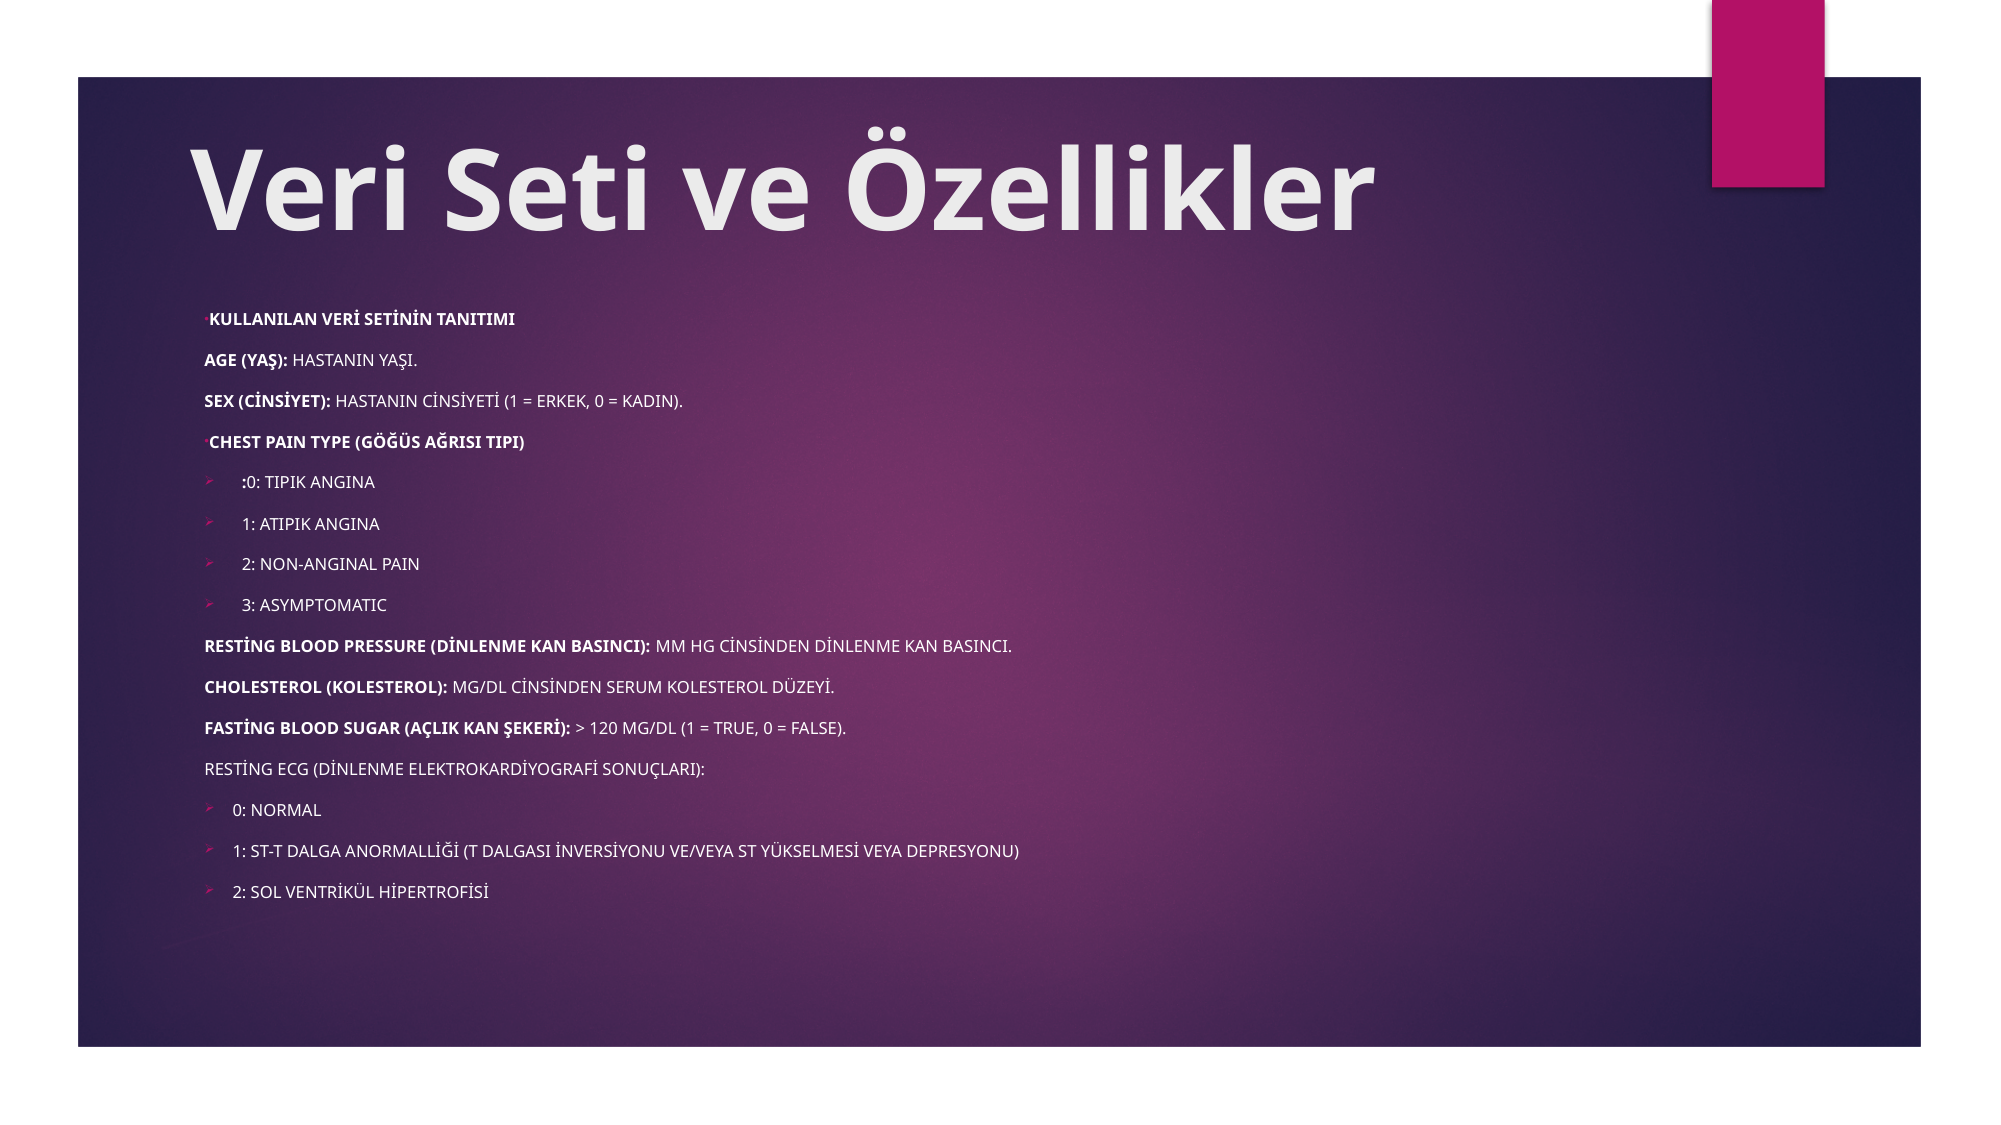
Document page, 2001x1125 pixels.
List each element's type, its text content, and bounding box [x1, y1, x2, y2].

title Veri Seti ve Özellikler [175, 167, 1623, 260]
subtitle Kullanılan Veri Setinin Tanıtımı Age (Yaş): Hastanın yaşı. Sex (Cinsiyet): Hastanın cinsiyeti (1 = Erkek, 0 = Kadın). Chest Pain Type (Göğüs Ağrısı Tipi) :0: Tipik Angina 1: Atipik Angina 2: Non-anginal Pain 3: Asymptomatic Resting Blood Pressure (Dinlenme Kan Basıncı): mm Hg cinsinden dinlenme kan basıncı. Cholesterol (Kolesterol): mg/dl cinsinden serum kolesterol düzeyi. Fasting Blood Sugar (Açlık Kan Şekeri): > 120 mg/dl (1 = True, 0 = False). Resting ECG (Dinlenme Elektrokardiyografi Sonuçları): 0: Normal 1: ST-T dalga anormalliği (T dalgası inversiyonu ve/veya ST yükselmesi veya depresyonu) 2: Sol ventrikül hipertrofisi [189, 301, 1638, 997]
